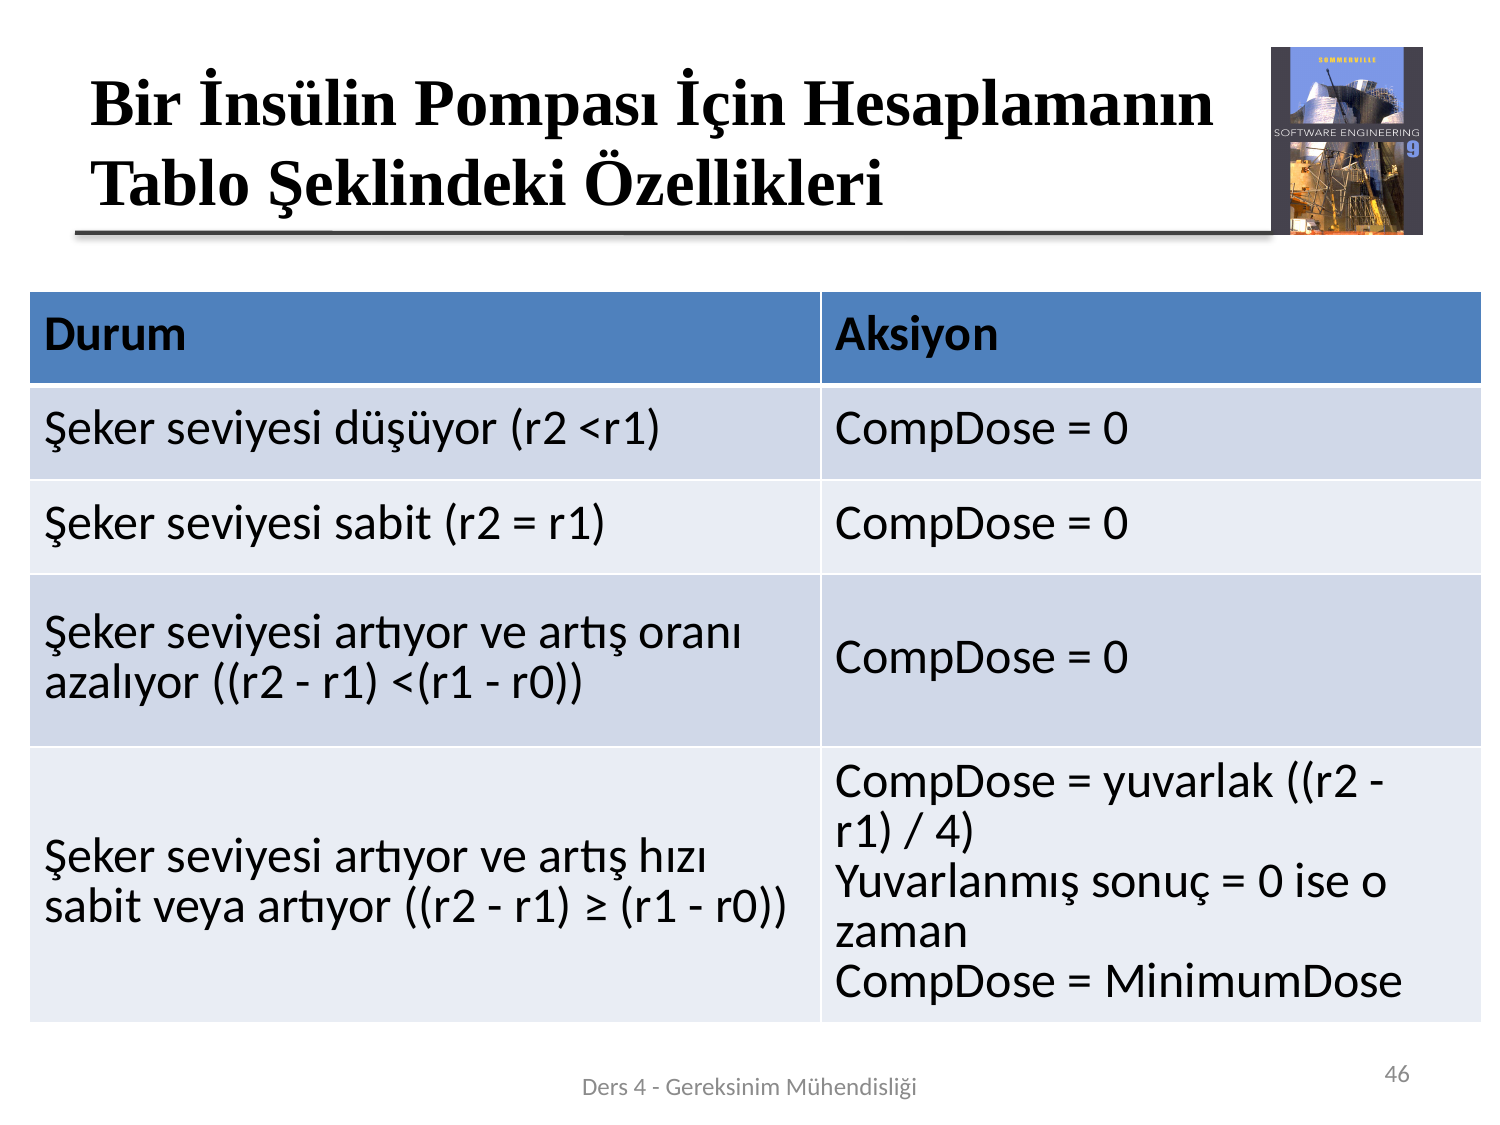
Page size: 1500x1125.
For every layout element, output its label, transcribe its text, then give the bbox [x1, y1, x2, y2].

title Bir İnsülin Pompası İçin Hesaplamanın Tablo Şeklindeki Özellikleri [74, 44, 1272, 233]
picture [1272, 47, 1423, 235]
table_cell Şeker seviyesi düşüyor (r2 <r1) [30, 388, 820, 479]
footer Ders 4 - Gereksinim Mühendisliği [512, 1055, 988, 1116]
table_header Durum [30, 292, 820, 383]
table_cell CompDose = 0 [822, 388, 1481, 479]
table_cell CompDose = yuvarlak ((r2 - r1) / 4) Yuvarlanmış sonuç = 0 ise o zaman CompDose = MinimumDose [822, 748, 1481, 1022]
table_cell CompDose = 0 [822, 575, 1481, 746]
table_cell Şeker seviyesi artıyor ve artış hızı sabit veya artıyor ((r2 - r1) ≥ (r1 - r0)) [30, 748, 820, 1022]
table_header Aksiyon [822, 292, 1481, 383]
table_cell Şeker seviyesi artıyor ve artış oranı azalıyor ((r2 - r1) <(r1 - r0)) [30, 575, 820, 746]
slide_number 46 [1074, 1042, 1425, 1103]
table_cell Şeker seviyesi sabit (r2 = r1) [30, 481, 820, 573]
table_cell CompDose = 0 [822, 481, 1481, 573]
